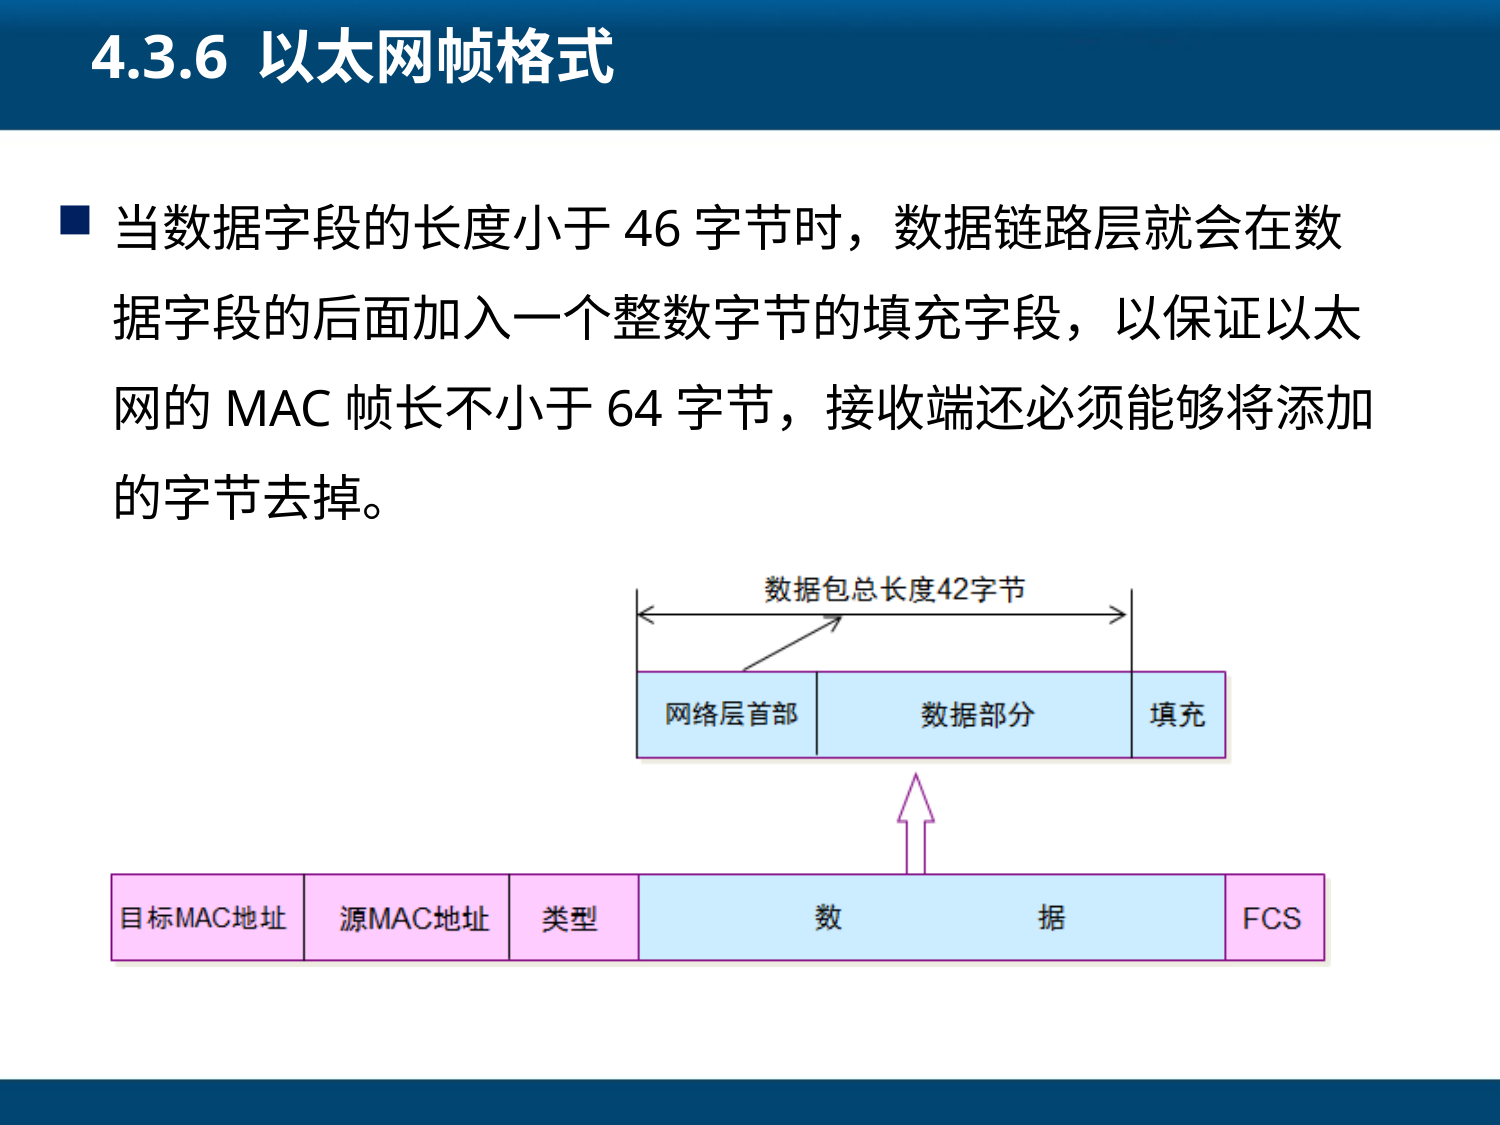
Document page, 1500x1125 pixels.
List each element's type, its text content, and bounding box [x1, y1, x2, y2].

text_box [41, 156, 1500, 232]
list 当数据字段的长度小于46字节时，数据链路层就会在数据字段的后面加入一个整数字节的填充字段，以保证以太网的MAC帧长不小于64字节，接收端还必须能够将添加的字节去掉。 [41, 232, 1392, 902]
picture [0, 0, 1500, 1125]
title 4.3.6 以太网帧格式 [76, 19, 1427, 100]
